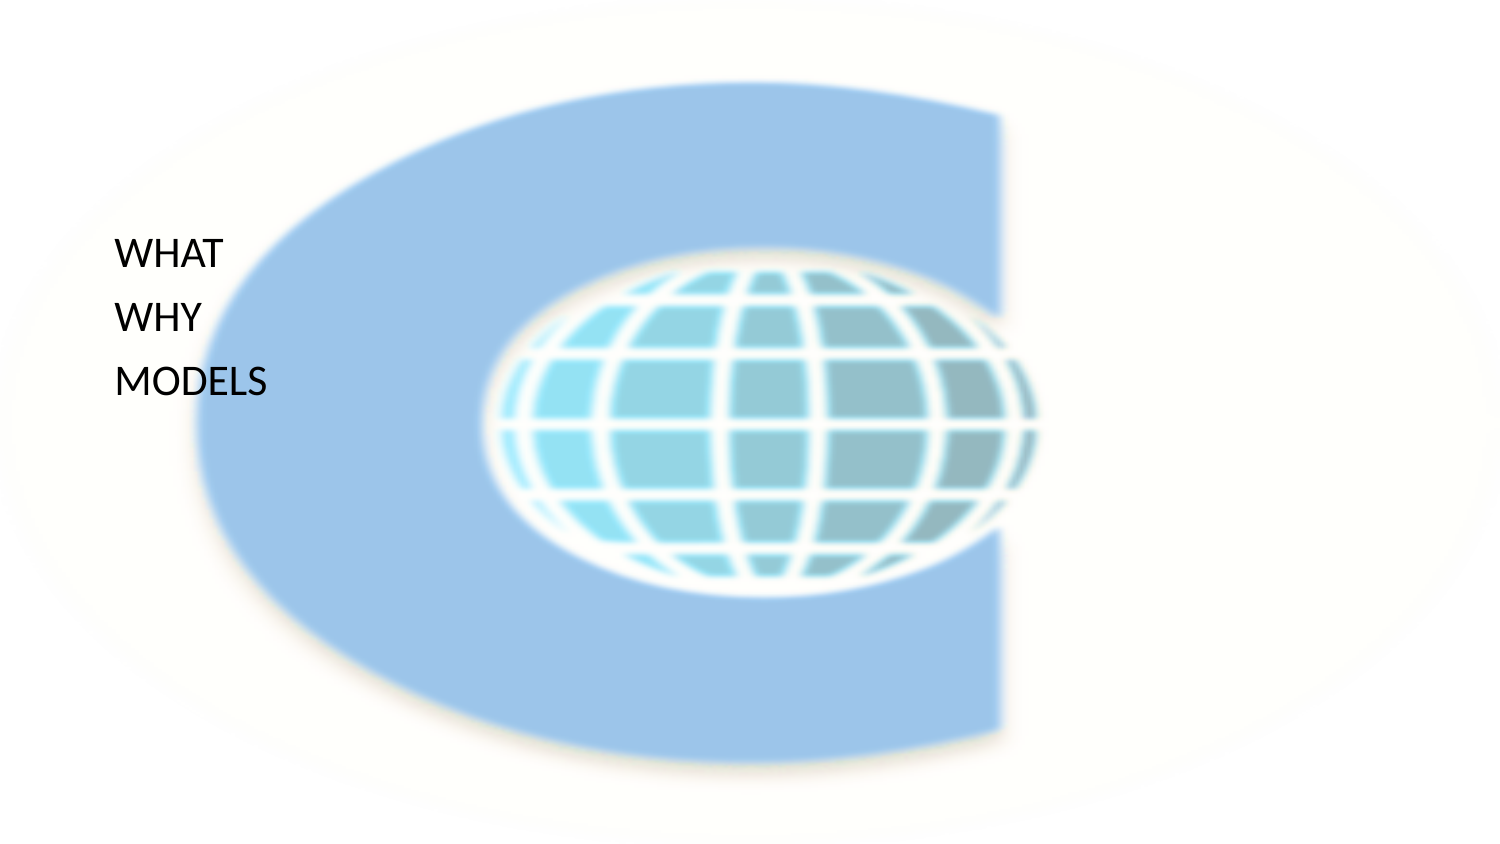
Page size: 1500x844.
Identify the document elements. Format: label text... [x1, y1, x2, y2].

list WHAT WHY MODELS [103, 224, 1397, 760]
